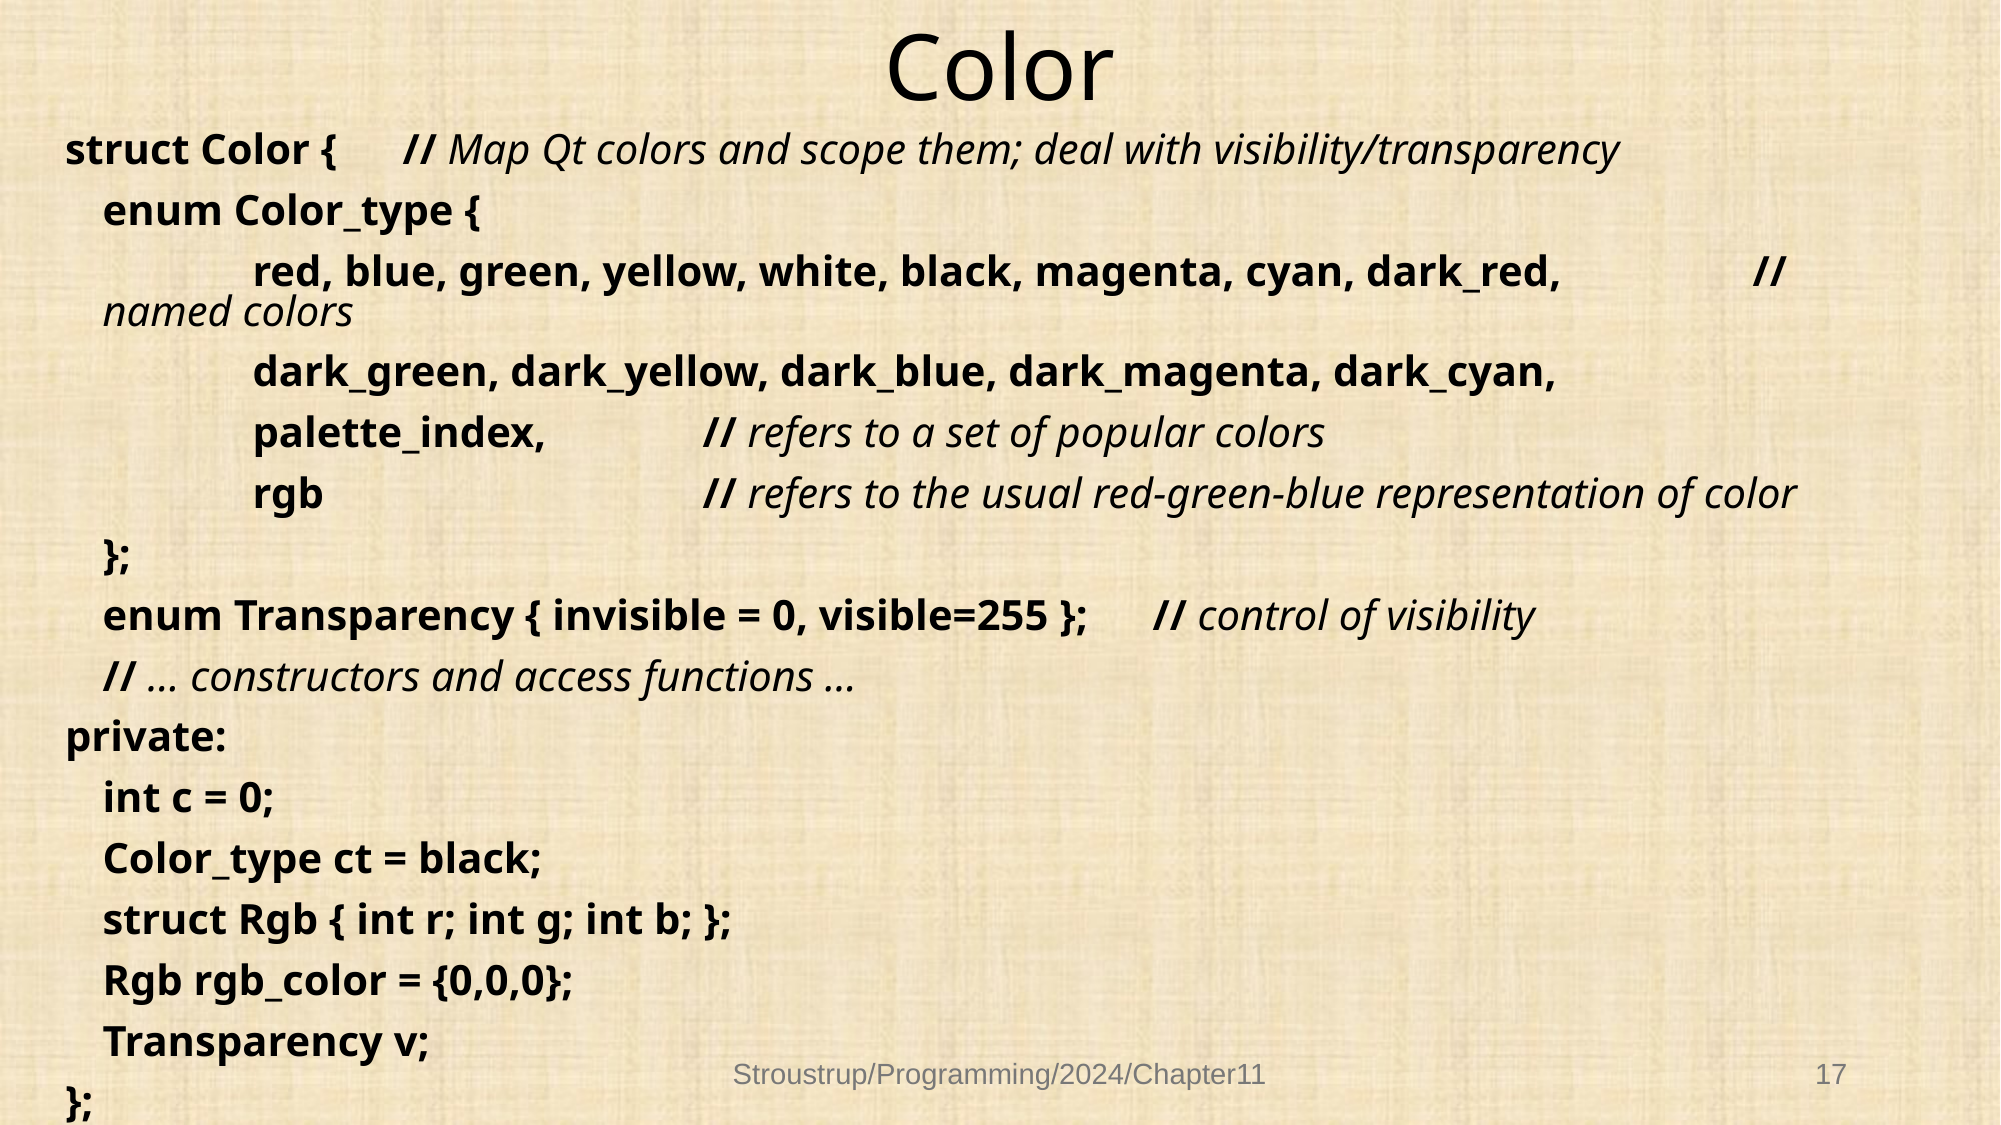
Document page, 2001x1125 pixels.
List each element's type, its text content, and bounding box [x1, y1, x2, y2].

slide_number 17 [1412, 1042, 1863, 1103]
list struct Color { // Map Qt colors and scope them; deal with visibility/transparency enum Color_type { red, blue, green, yellow, white, black, magenta, cyan, dark_red, // named colors dark_green, dark_yellow, dark_blue, dark_magenta, dark_cyan, palette_index, // refers to a set of popular colors rgb // refers to the usual red-green-blue representation of color }; enum Transparency { invisible = 0, visible=255 }; // control of visibility // … constructors and access functions … private: int c = 0; Color_type ct = black; struct Rgb { int r; int g; int b; }; Rgb rgb_color = {0,0,0}; Transparency v; }; [50, 125, 1900, 1013]
footer Stroustrup/Programming/2024/Chapter11 [662, 1042, 1338, 1103]
picture [0, 0, 2001, 1125]
title Color [362, 15, 1638, 125]
